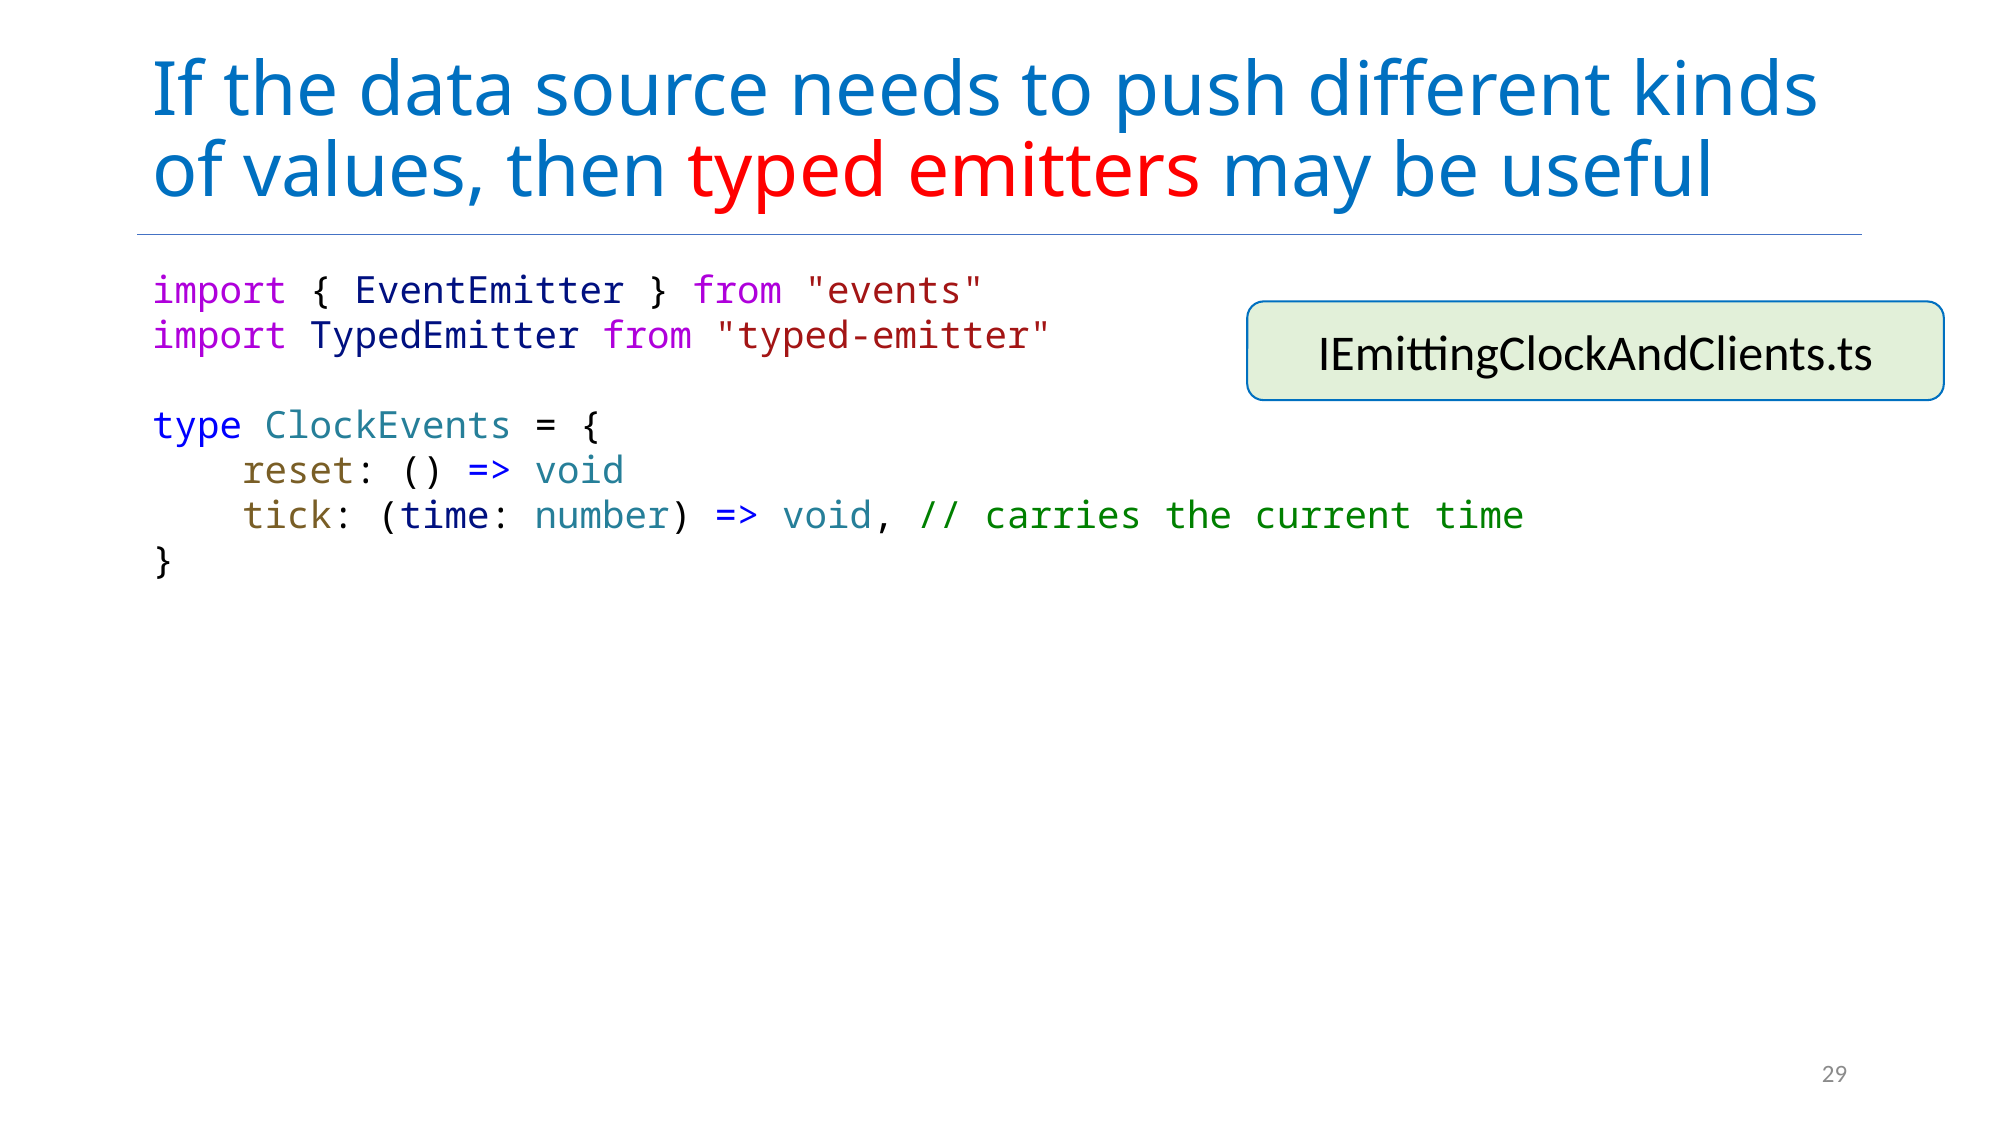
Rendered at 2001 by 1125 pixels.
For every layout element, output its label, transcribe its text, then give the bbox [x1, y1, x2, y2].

slide_number 29 [1412, 1042, 1863, 1103]
text_box IEmittingClockAndClients.ts [1246, 300, 1945, 402]
text_box import { EventEmitter } from "events" import TypedEmitter from "typed-emitter" type ClockEvents = { reset: () => void tick: (time: number) => void, // carries the current time } [136, 258, 1940, 680]
title If the data source needs to push different kinds of values, then typed emitters may be useful [137, 3, 1863, 221]
